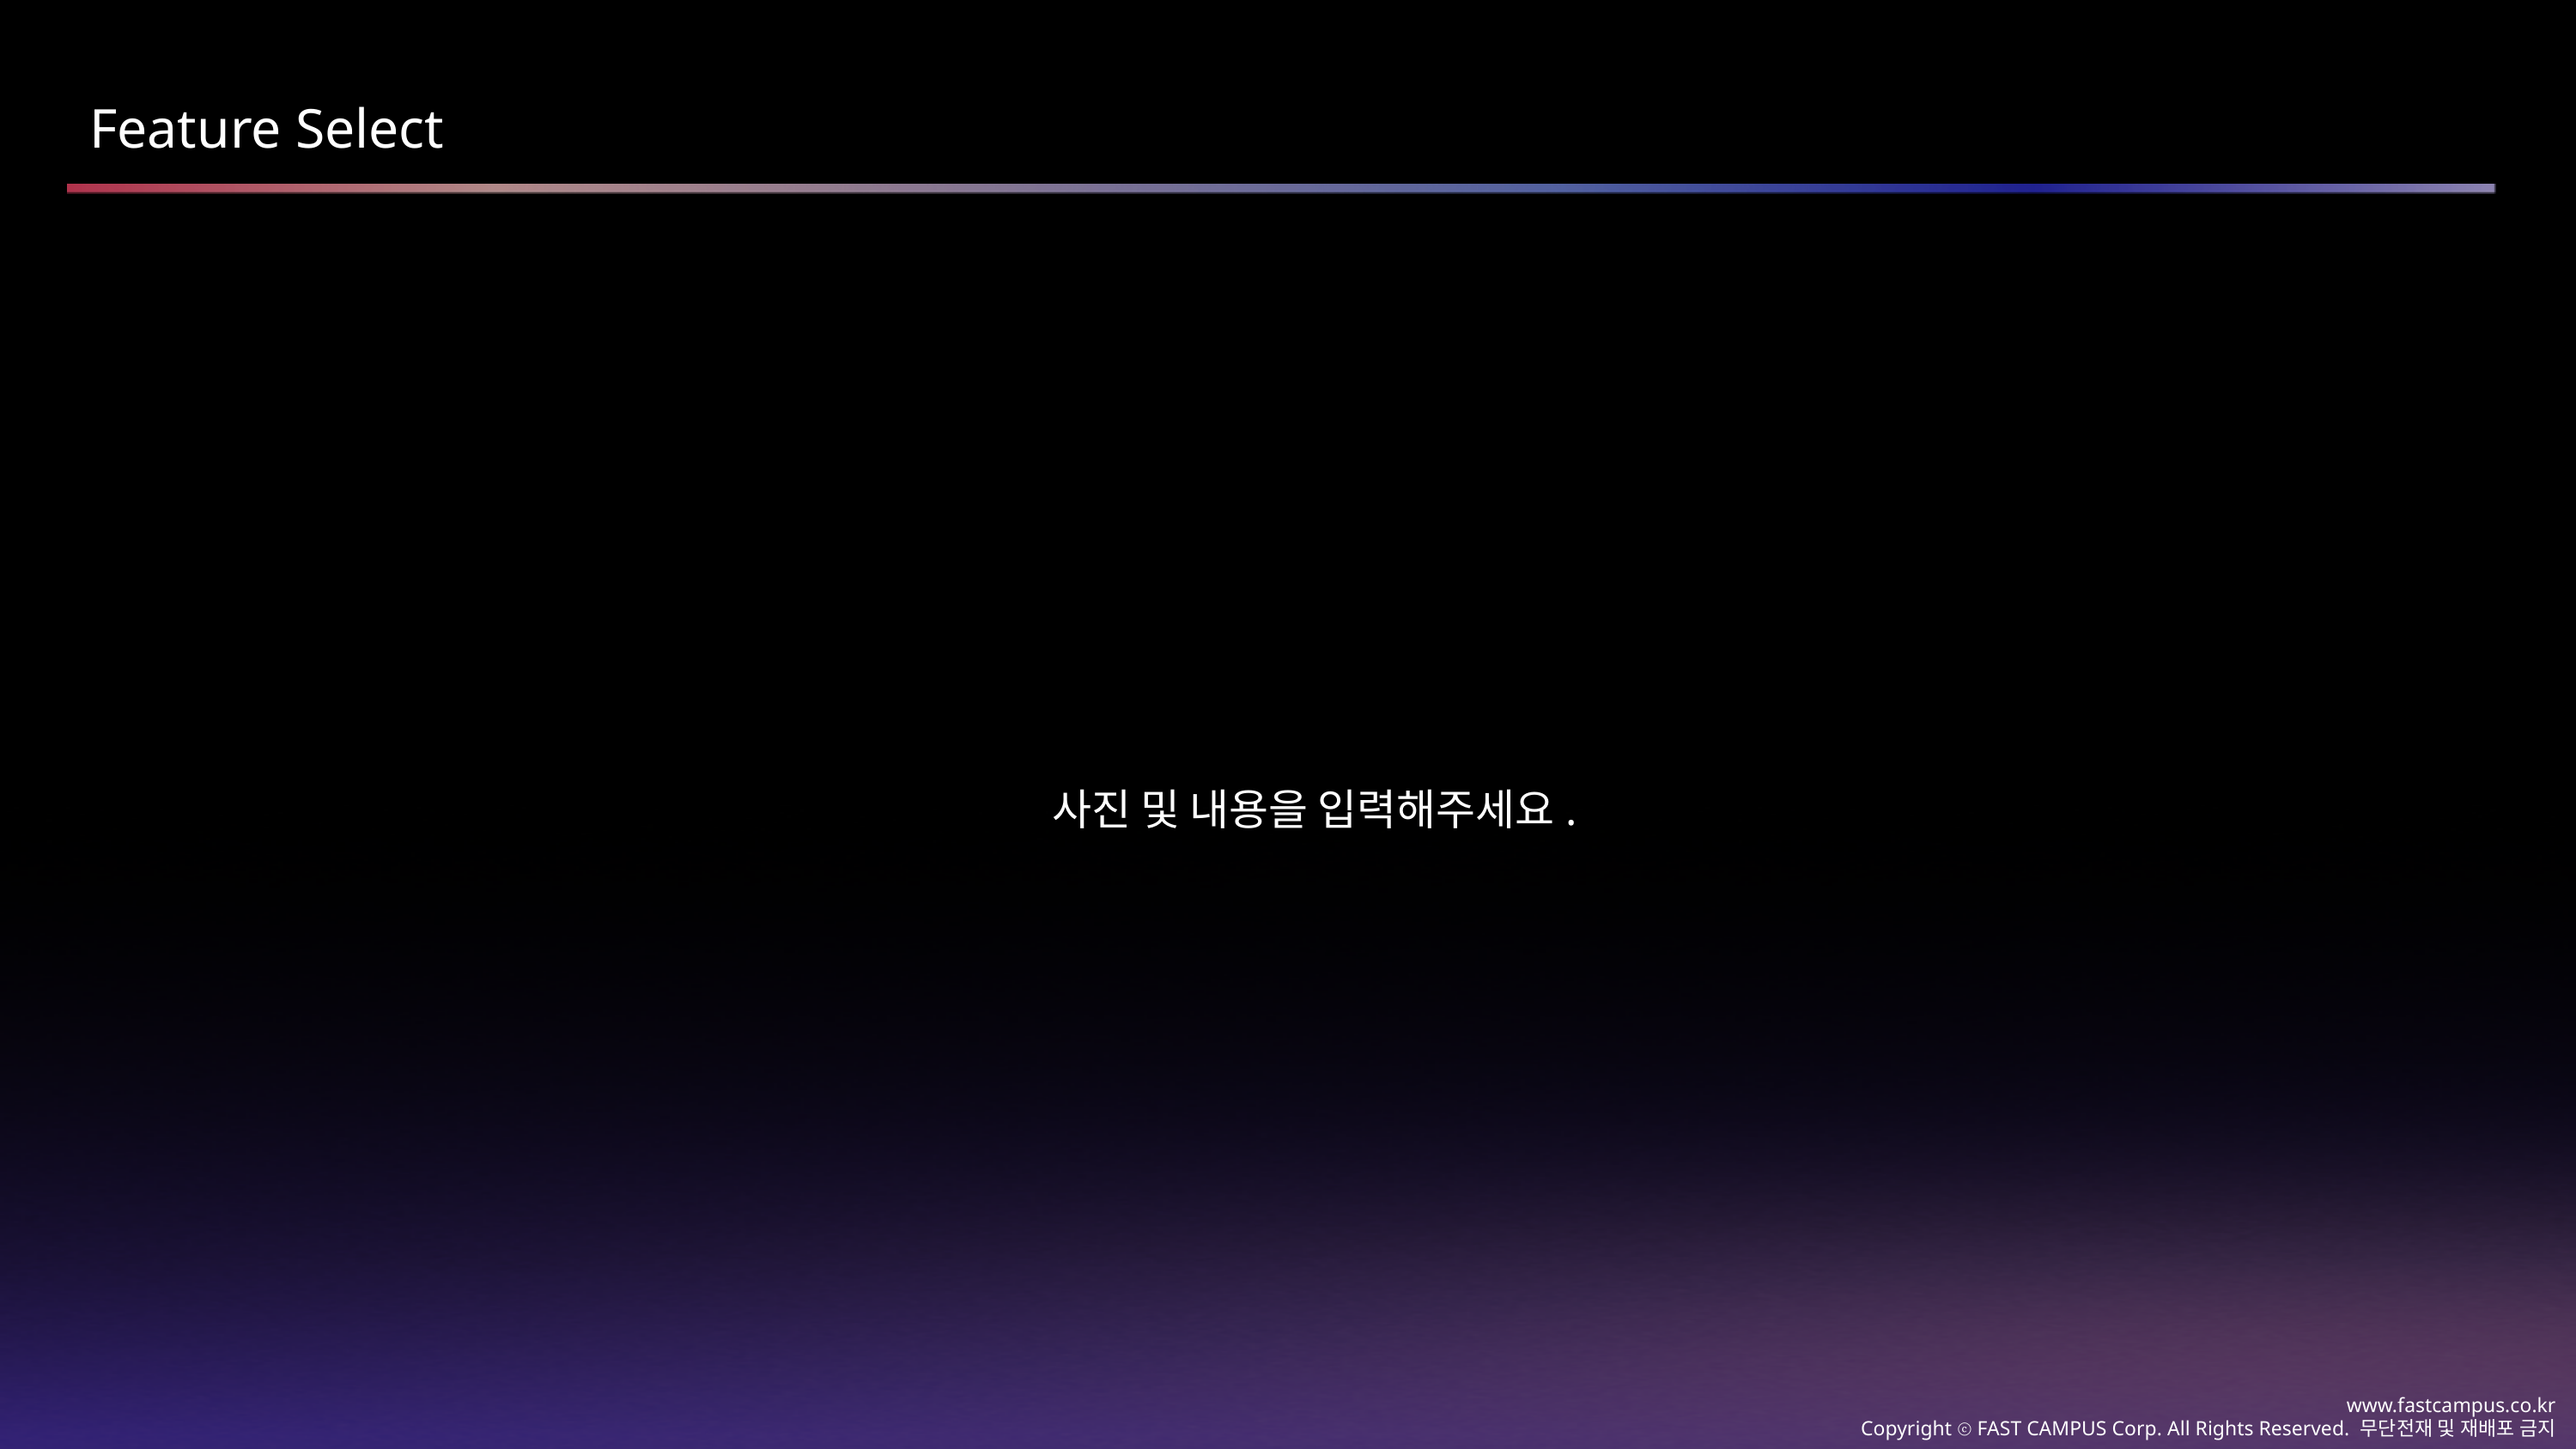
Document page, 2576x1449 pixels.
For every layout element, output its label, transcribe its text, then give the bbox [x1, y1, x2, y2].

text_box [0, 805, 2576, 1449]
text_box Feature Select [76, 88, 2576, 166]
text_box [67, 184, 2496, 194]
text_box 사진 및 내용을 입력해주세요. [1039, 775, 1785, 803]
